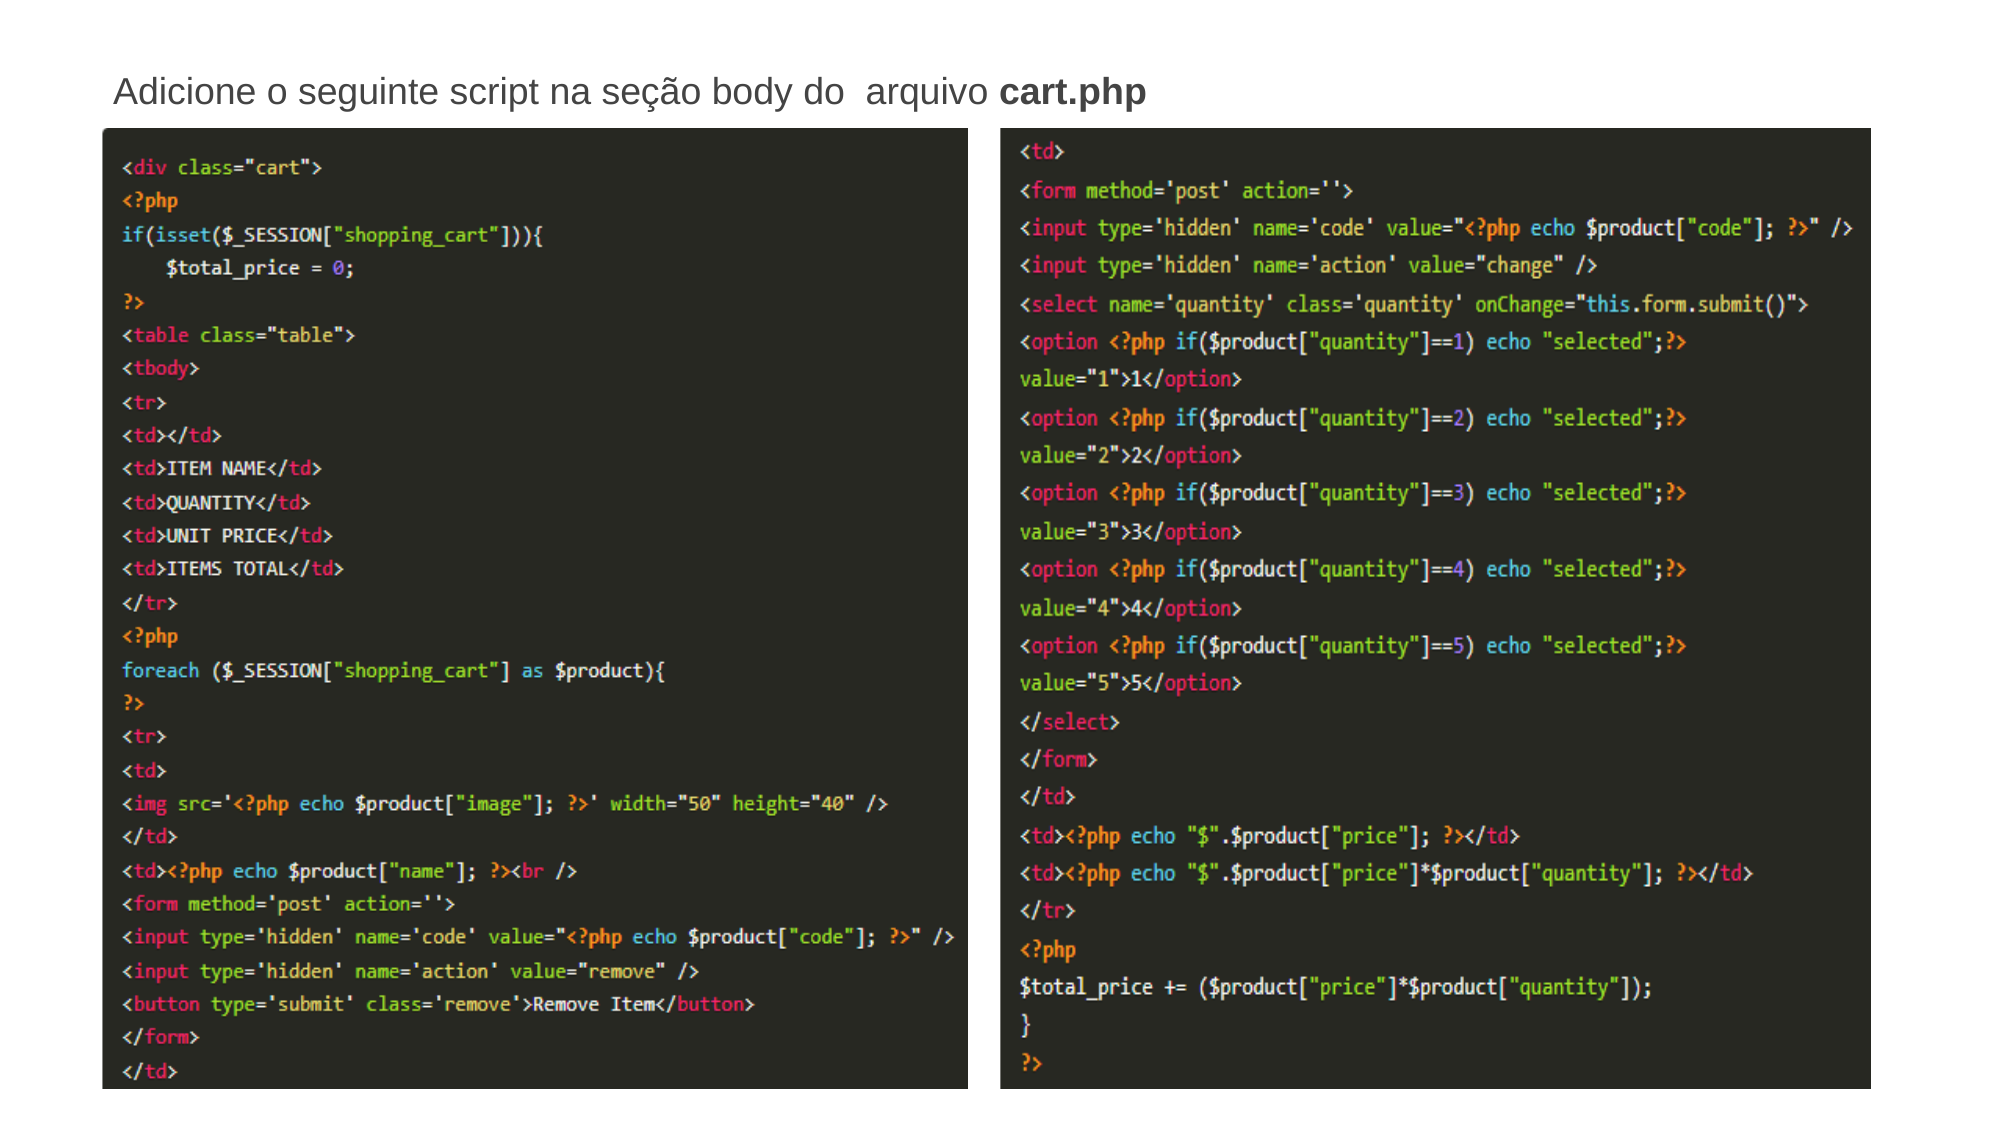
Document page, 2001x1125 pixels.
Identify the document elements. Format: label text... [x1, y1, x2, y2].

picture [97, 127, 968, 1090]
text_box Adicione o seguinte script na seção body do arquivo cart.php [98, 59, 1791, 120]
picture [999, 127, 1871, 1090]
